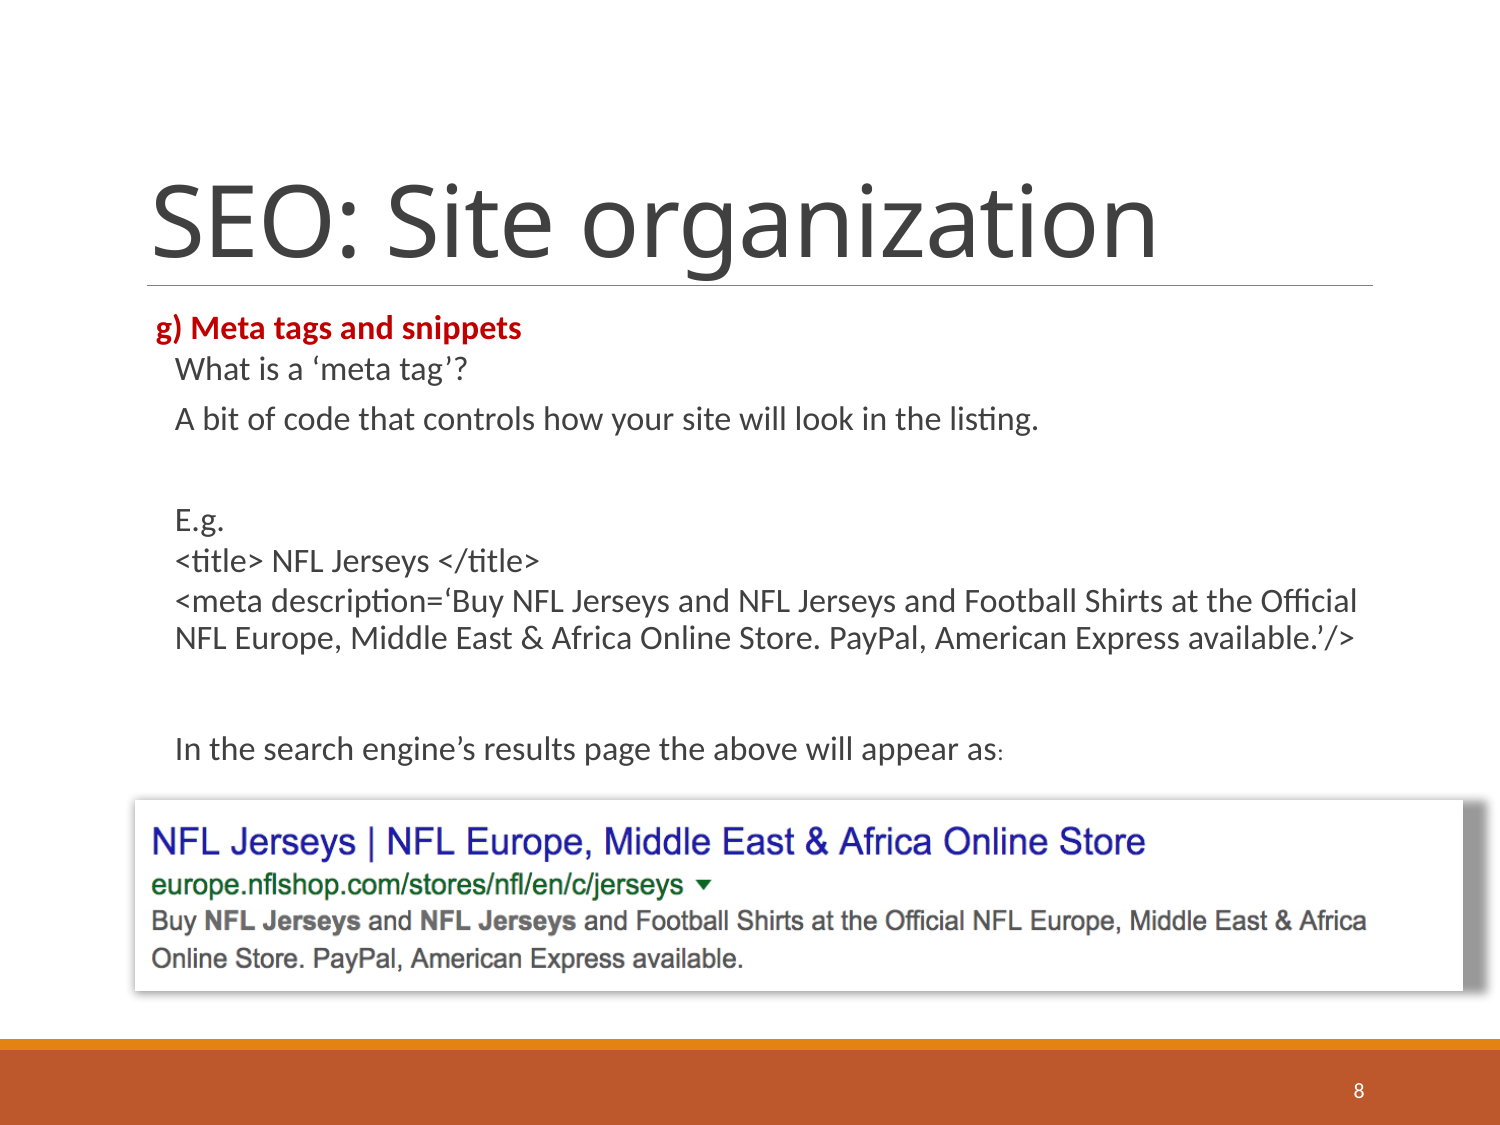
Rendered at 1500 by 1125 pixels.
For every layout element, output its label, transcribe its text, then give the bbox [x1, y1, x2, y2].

list g) Meta tags and snippets What is a ‘meta tag’? A bit of code that controls how your site will look in the listing. E.g. <title> NFL Jerseys </title> <meta description=‘Buy NFL Jerseys and NFL Jerseys and Football Shirts at the Official NFL Europe, Middle East & Africa Online Store. PayPal, American Express available.’/> In the search engine’s results page the above will appear as: [135, 302, 1373, 795]
title SEO: Site organization [135, 47, 1373, 285]
slide_number 8 [1218, 1059, 1380, 1120]
picture [134, 800, 1463, 992]
